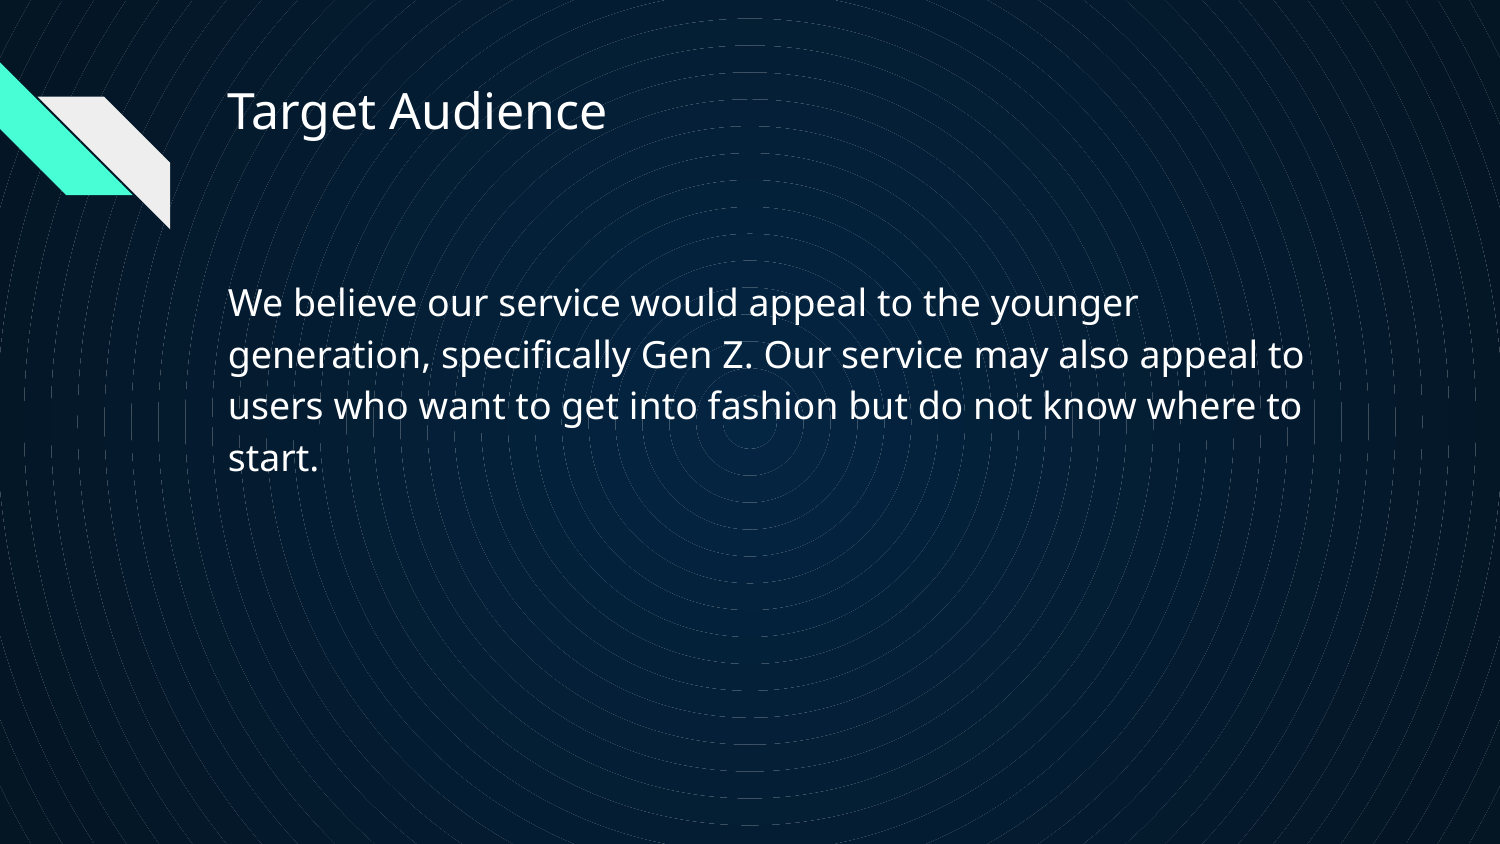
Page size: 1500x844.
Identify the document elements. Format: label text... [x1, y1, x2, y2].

title Target Audience [212, 64, 1368, 215]
list We believe our service would appeal to the younger generation, specifically Gen Z. Our service may also appeal to users who want to get into fashion but do not know where to start. [212, 257, 1368, 735]
